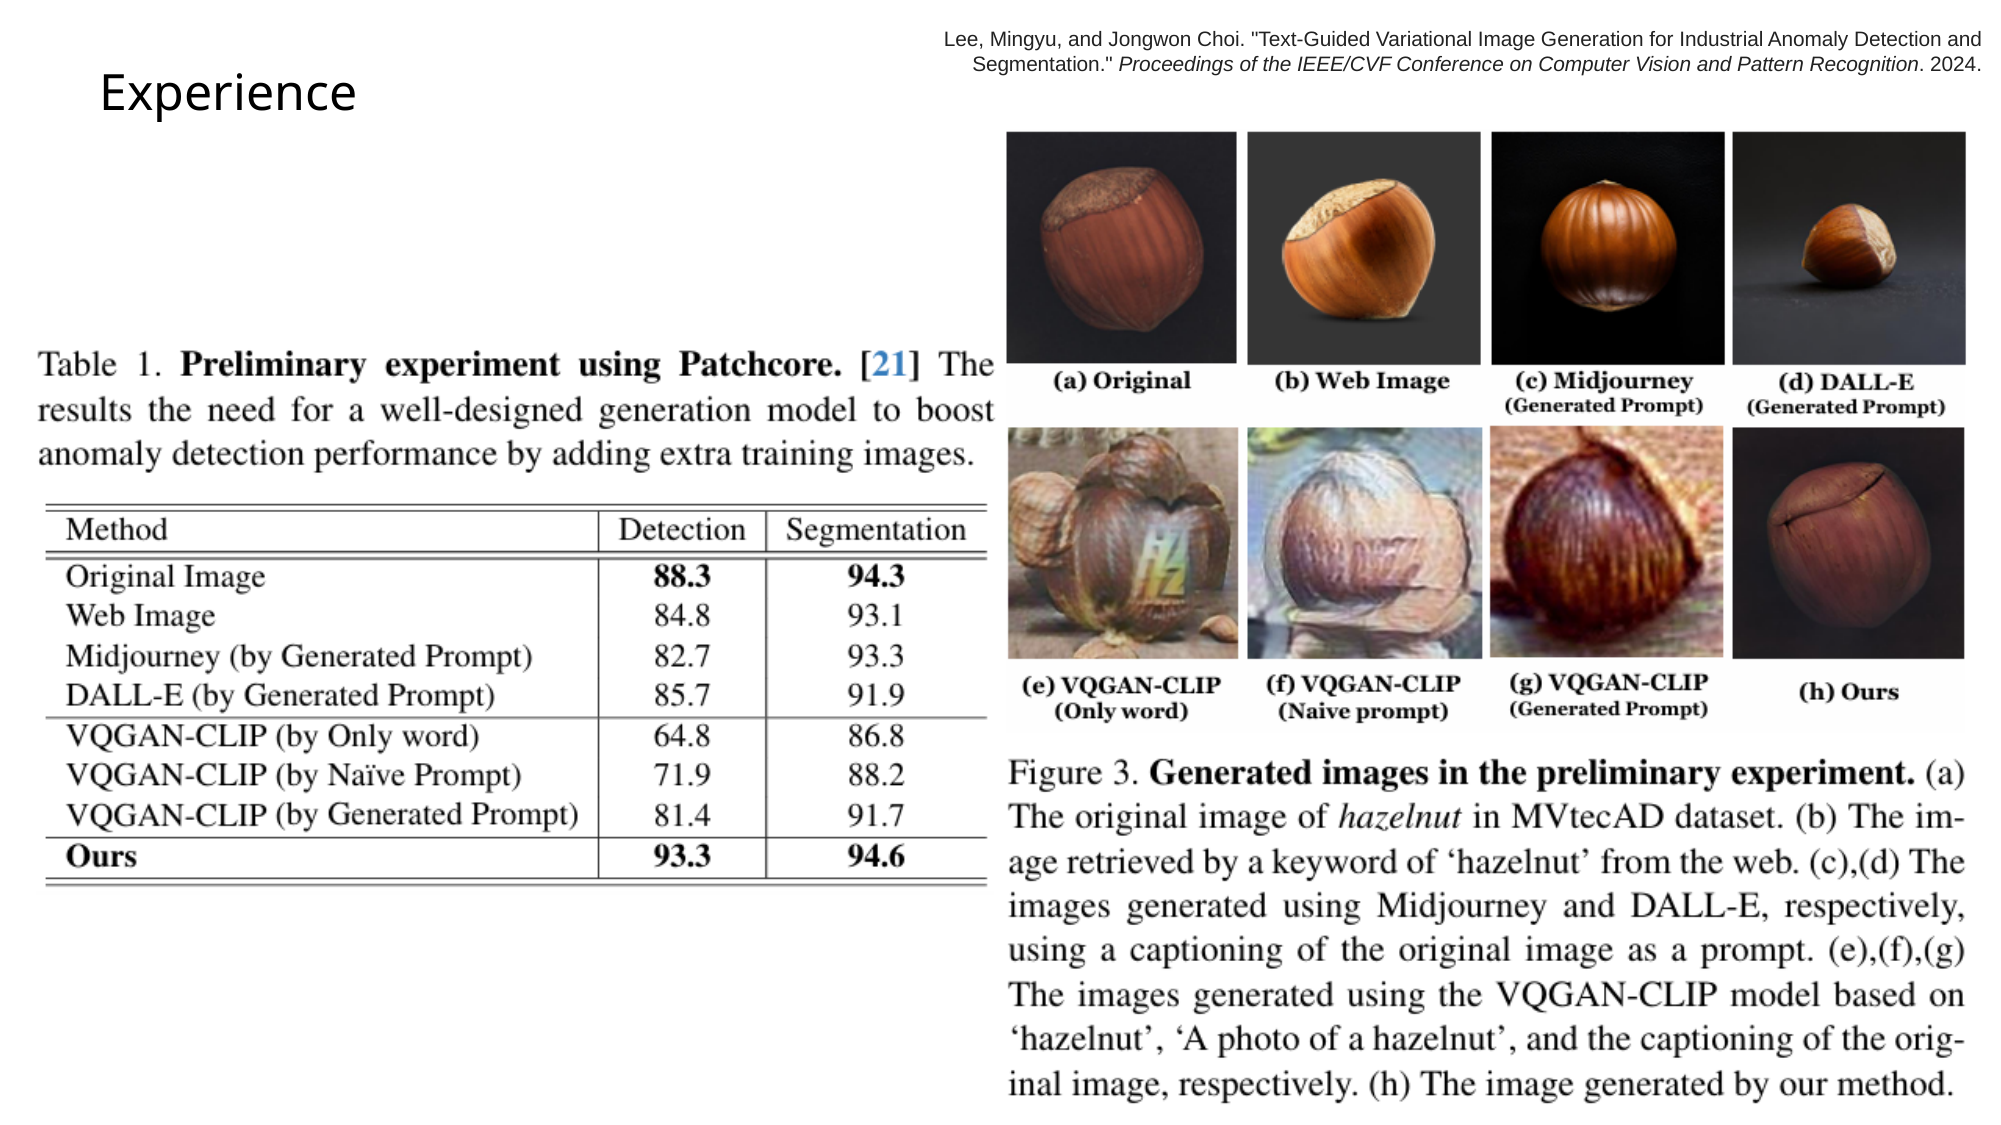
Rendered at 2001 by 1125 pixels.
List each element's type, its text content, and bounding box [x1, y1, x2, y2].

text_box Experience [84, 53, 672, 128]
text_box Lee, Mingyu, and Jongwon Choi. "Text-Guided Variational Image Generation for Industrial Anomaly Detection and Segmentation." Proceedings of the IEEE/CVF Conference on Computer Vision and Pattern Recognition. 2024. [717, 18, 1997, 83]
picture [35, 129, 1977, 1108]
